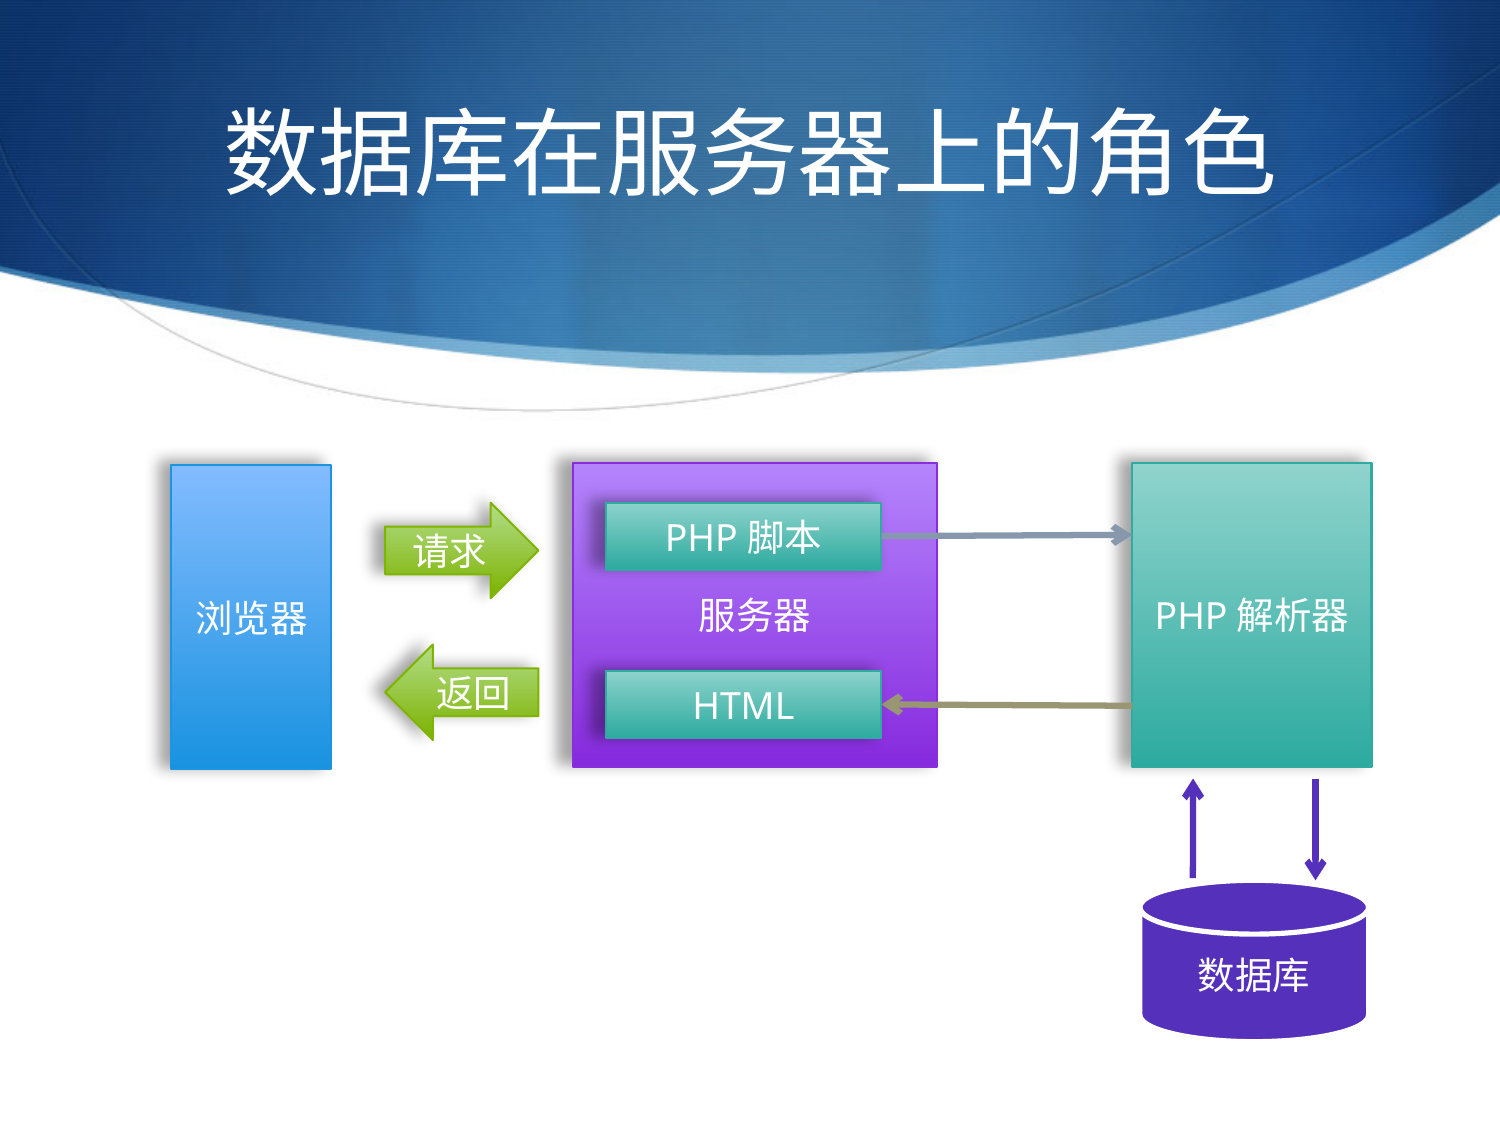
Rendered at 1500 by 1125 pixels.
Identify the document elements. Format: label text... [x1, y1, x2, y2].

text_box PHP解析器 [1131, 462, 1373, 768]
title 数据库在服务器上的角色 [75, 56, 1425, 245]
text_box 数据库 [1137, 877, 1372, 1045]
text_box 返回 [384, 643, 540, 741]
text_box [880, 703, 1133, 707]
text_box 请求 [384, 501, 540, 600]
picture [0, 0, 1500, 1125]
text_box 服务器 [572, 462, 938, 768]
text_box HTML [605, 670, 882, 739]
text_box 浏览器 [170, 464, 332, 770]
text_box PHP脚本 [605, 502, 882, 571]
